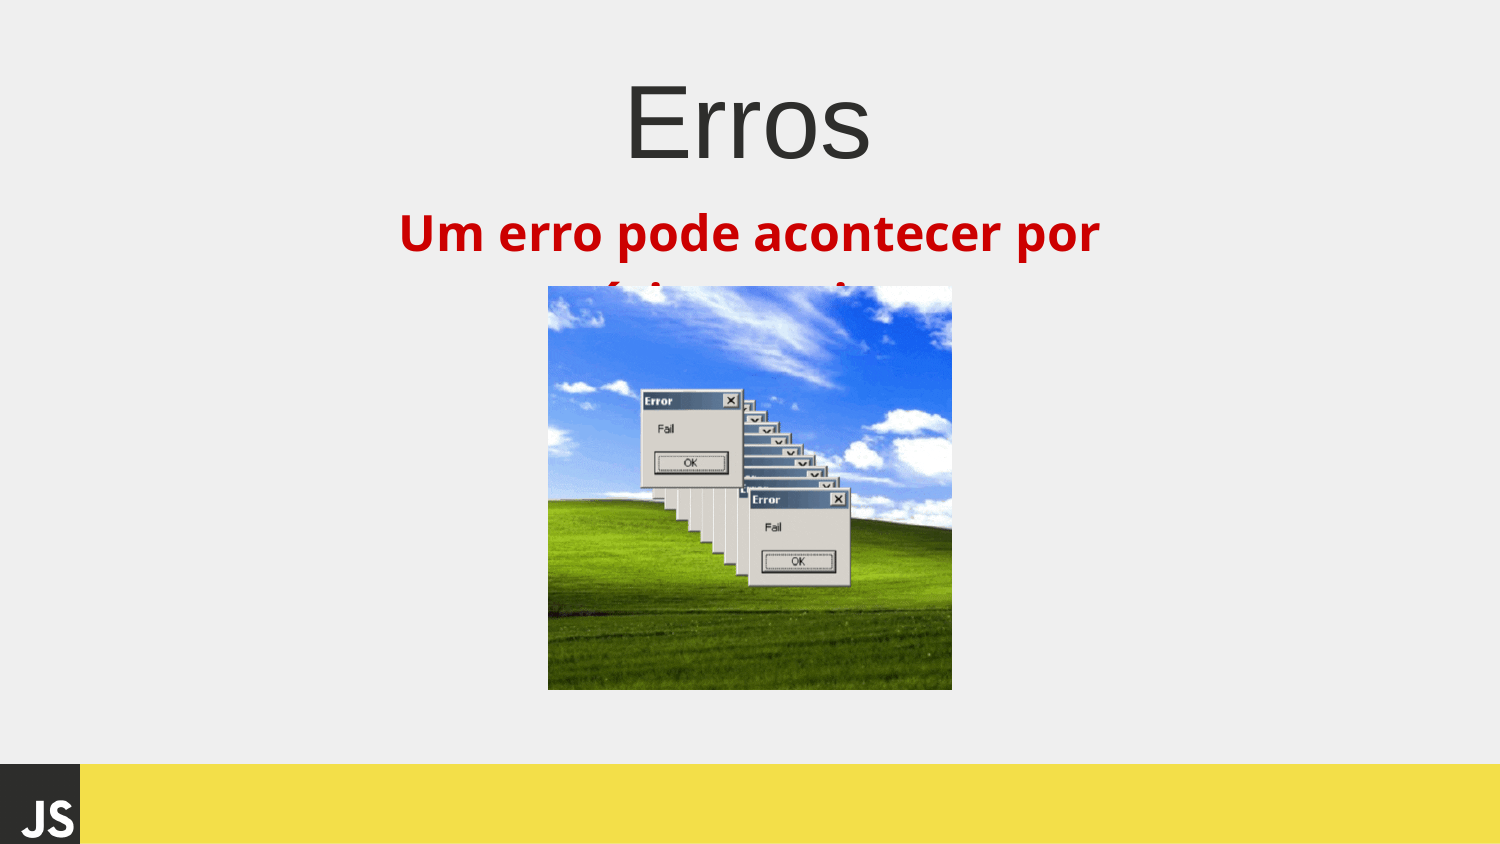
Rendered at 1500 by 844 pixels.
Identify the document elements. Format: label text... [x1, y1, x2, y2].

picture [548, 285, 952, 690]
text_box Erros [88, 63, 1408, 212]
text_box [80, 764, 1500, 844]
text_box Um erro pode acontecer por vários motivos [382, 177, 1118, 381]
picture [0, 763, 80, 844]
